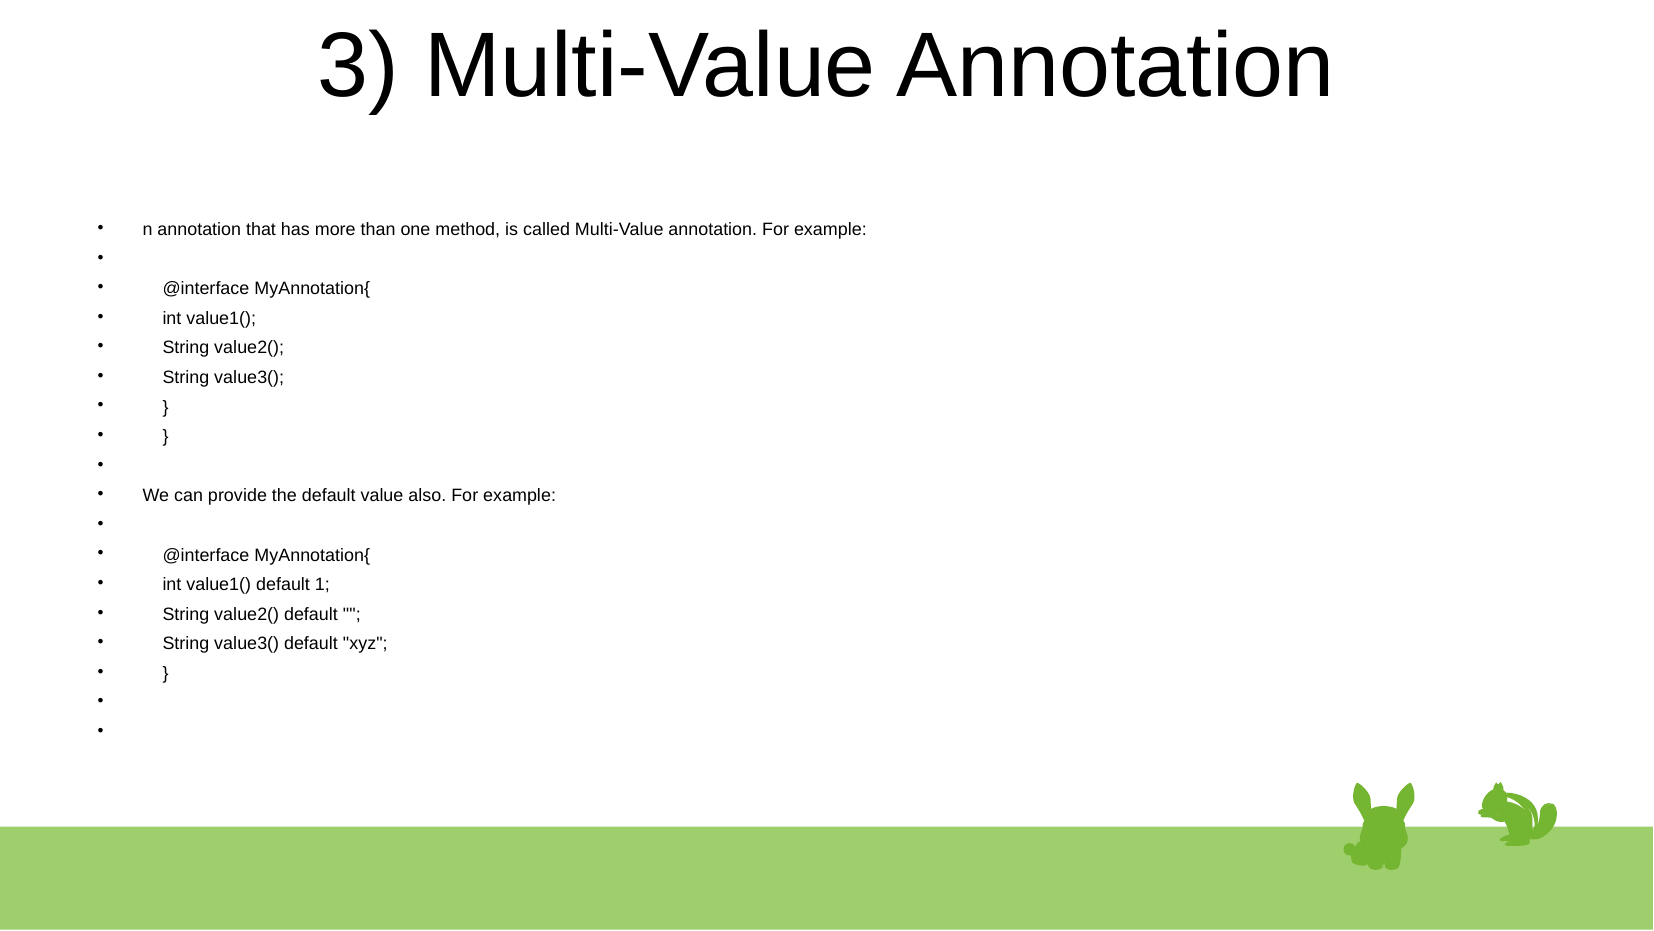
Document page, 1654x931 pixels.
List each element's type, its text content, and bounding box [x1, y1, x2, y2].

title 3) Multi-Value Annotation [82, 12, 1571, 217]
list n annotation that has more than one method, is called Multi-Value annotation. For example: @interface MyAnnotation{ int value1(); String value2(); String value3(); } } We can provide the default value also. For example: @interface MyAnnotation{ int value1() default 1; String value2() default ""; String value3() default "xyz"; } [82, 217, 1571, 758]
